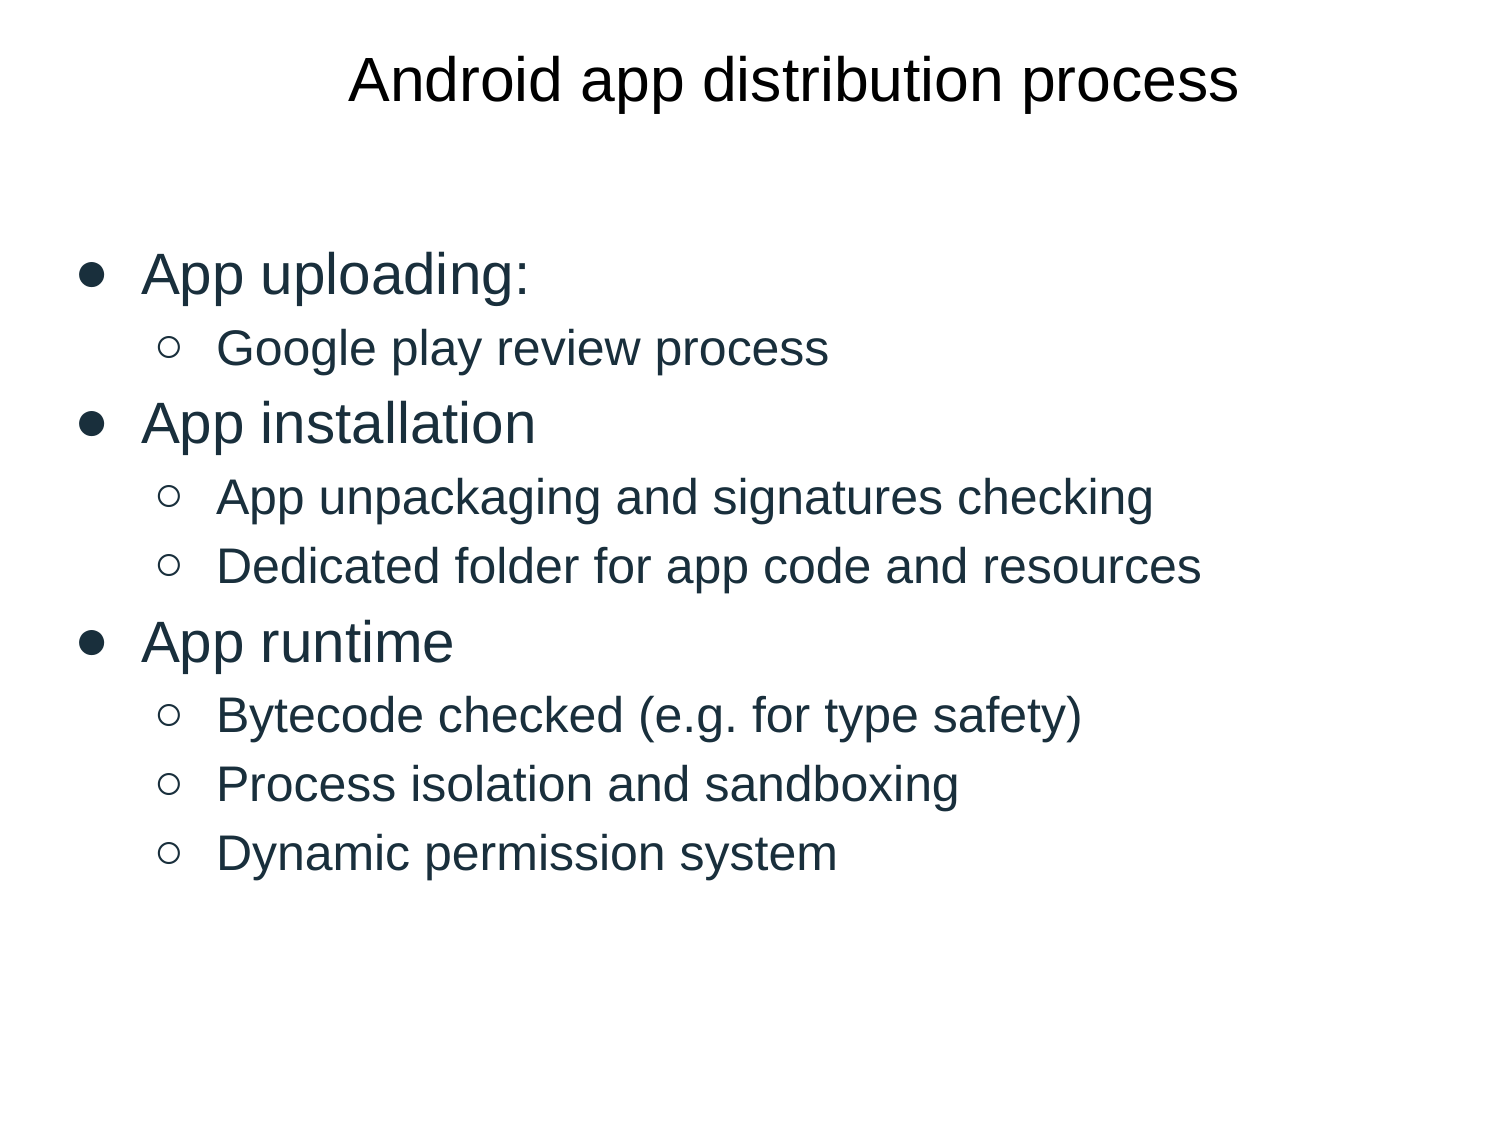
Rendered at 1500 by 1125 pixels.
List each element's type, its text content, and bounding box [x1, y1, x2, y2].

list App uploading: Google play review process App installation App unpackaging and signatures checking Dedicated folder for app code and resources App runtime Bytecode checked (e.g. for type safety) Process isolation and sandboxing Dynamic permission system [51, 211, 1449, 1000]
title Android app distribution process [333, 24, 1449, 150]
